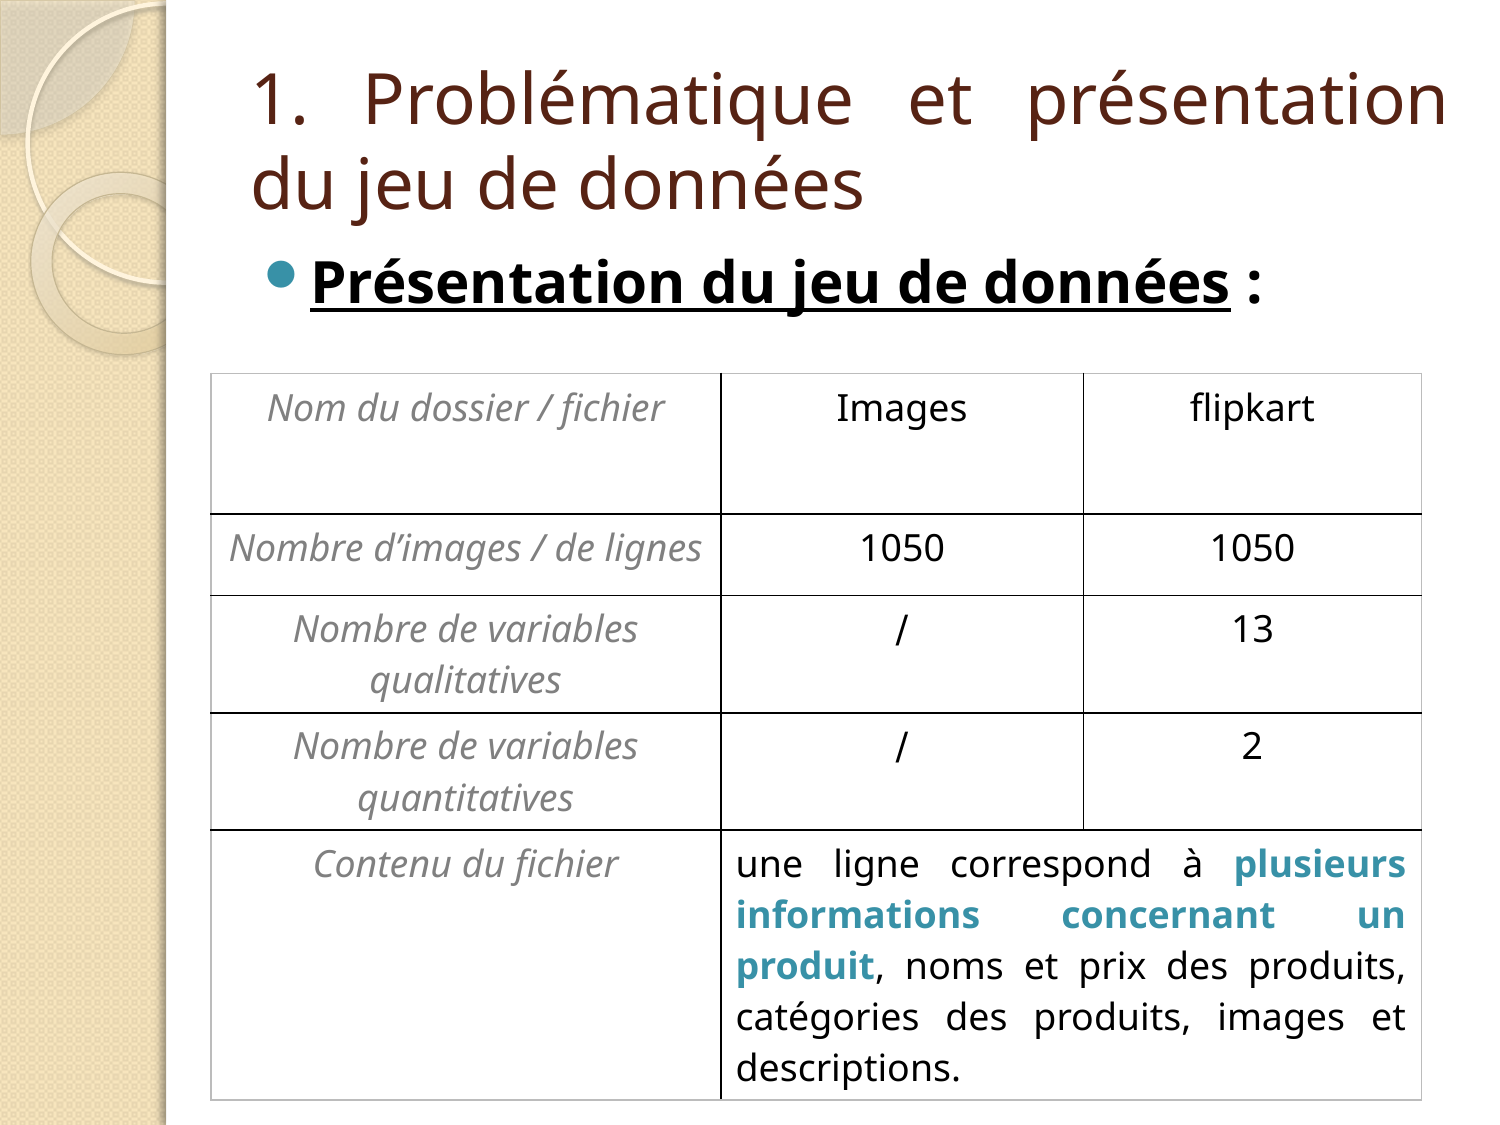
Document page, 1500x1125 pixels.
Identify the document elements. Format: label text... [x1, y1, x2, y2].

table_header Images [722, 374, 1083, 513]
table_cell 1050 [722, 515, 1083, 595]
table_header flipkart [1084, 374, 1421, 513]
table_cell Nombre de variables qualitatives [212, 596, 720, 712]
table_cell 2 [1084, 714, 1421, 829]
title 1. Problématique et présentation du jeu de données [235, 45, 1466, 233]
list Présentation du jeu de données : [235, 237, 1466, 1025]
table_cell 13 [1084, 596, 1421, 712]
table_cell une ligne correspond à plusieurs informations concernant un produit, noms et prix des produits, catégories des produits, images et descriptions. [722, 831, 1421, 1099]
table_cell Nombre d’images / de lignes [212, 515, 720, 595]
table_cell ∕ [722, 714, 1083, 829]
table_header Nom du dossier / fichier [212, 374, 720, 513]
table_cell 1050 [1084, 515, 1421, 595]
table_cell Nombre de variables quantitatives [212, 714, 720, 829]
table_cell Contenu du fichier [212, 831, 720, 1099]
table_cell ∕ [722, 596, 1083, 712]
